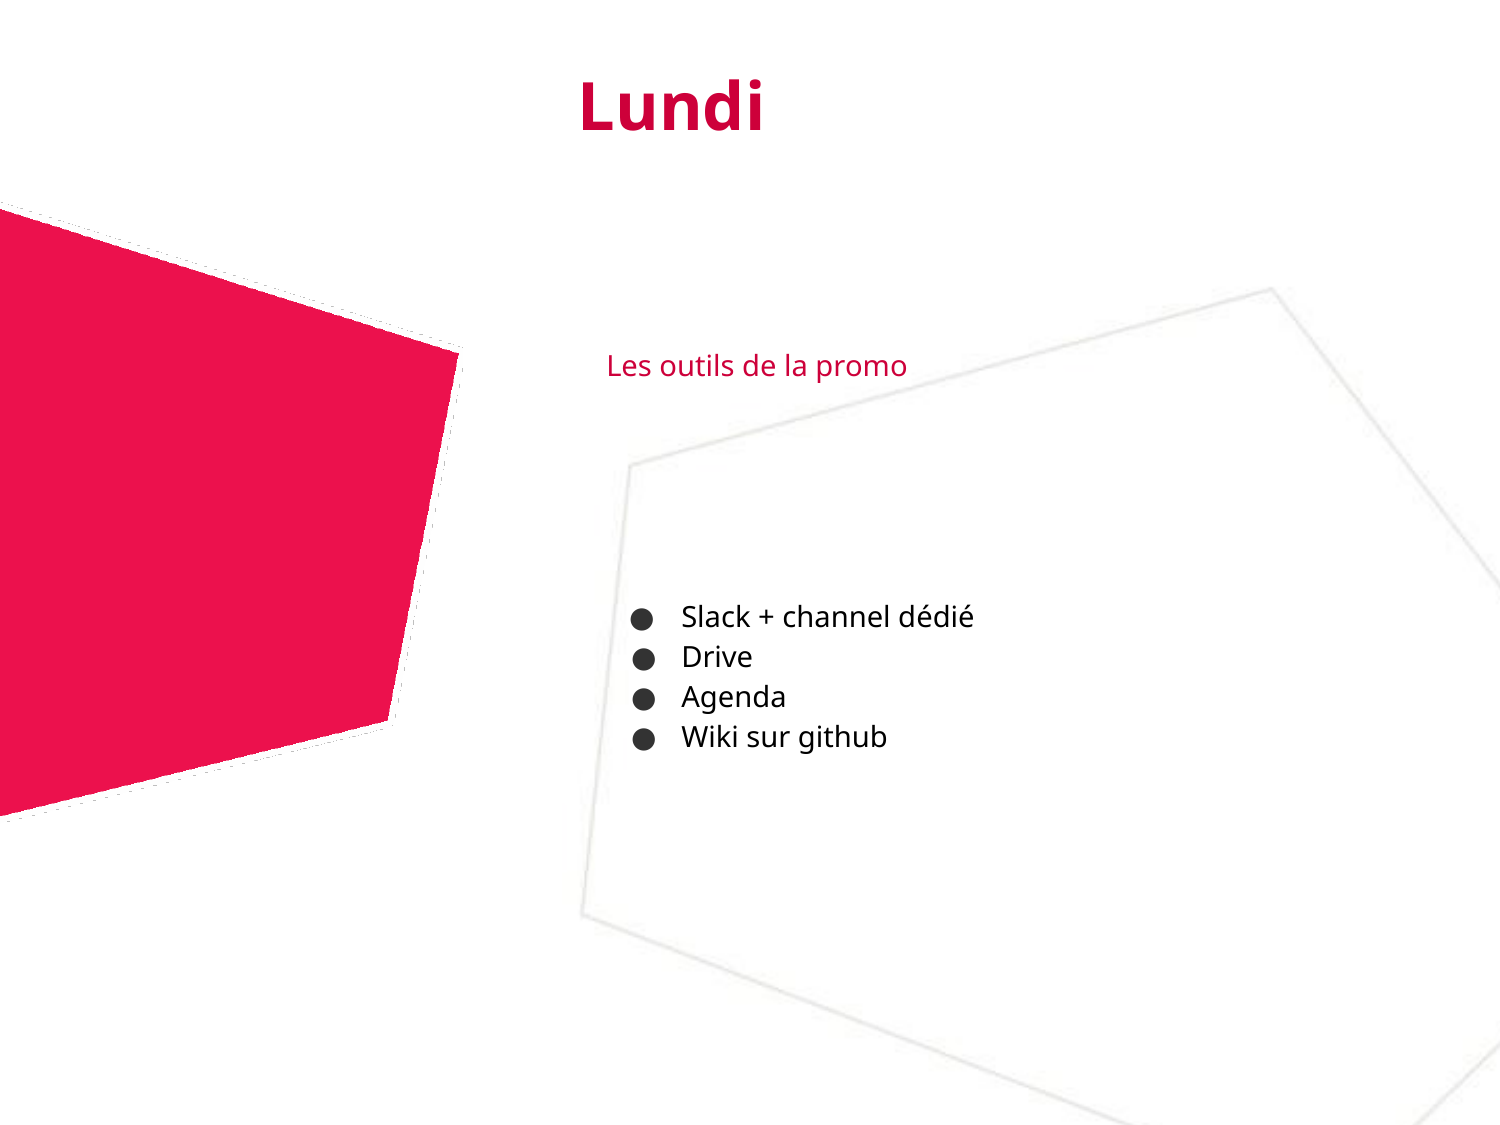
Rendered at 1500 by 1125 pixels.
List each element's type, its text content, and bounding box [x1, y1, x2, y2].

picture [562, 271, 1500, 1125]
picture [0, 190, 463, 869]
text_box Lundi [562, 56, 1354, 140]
